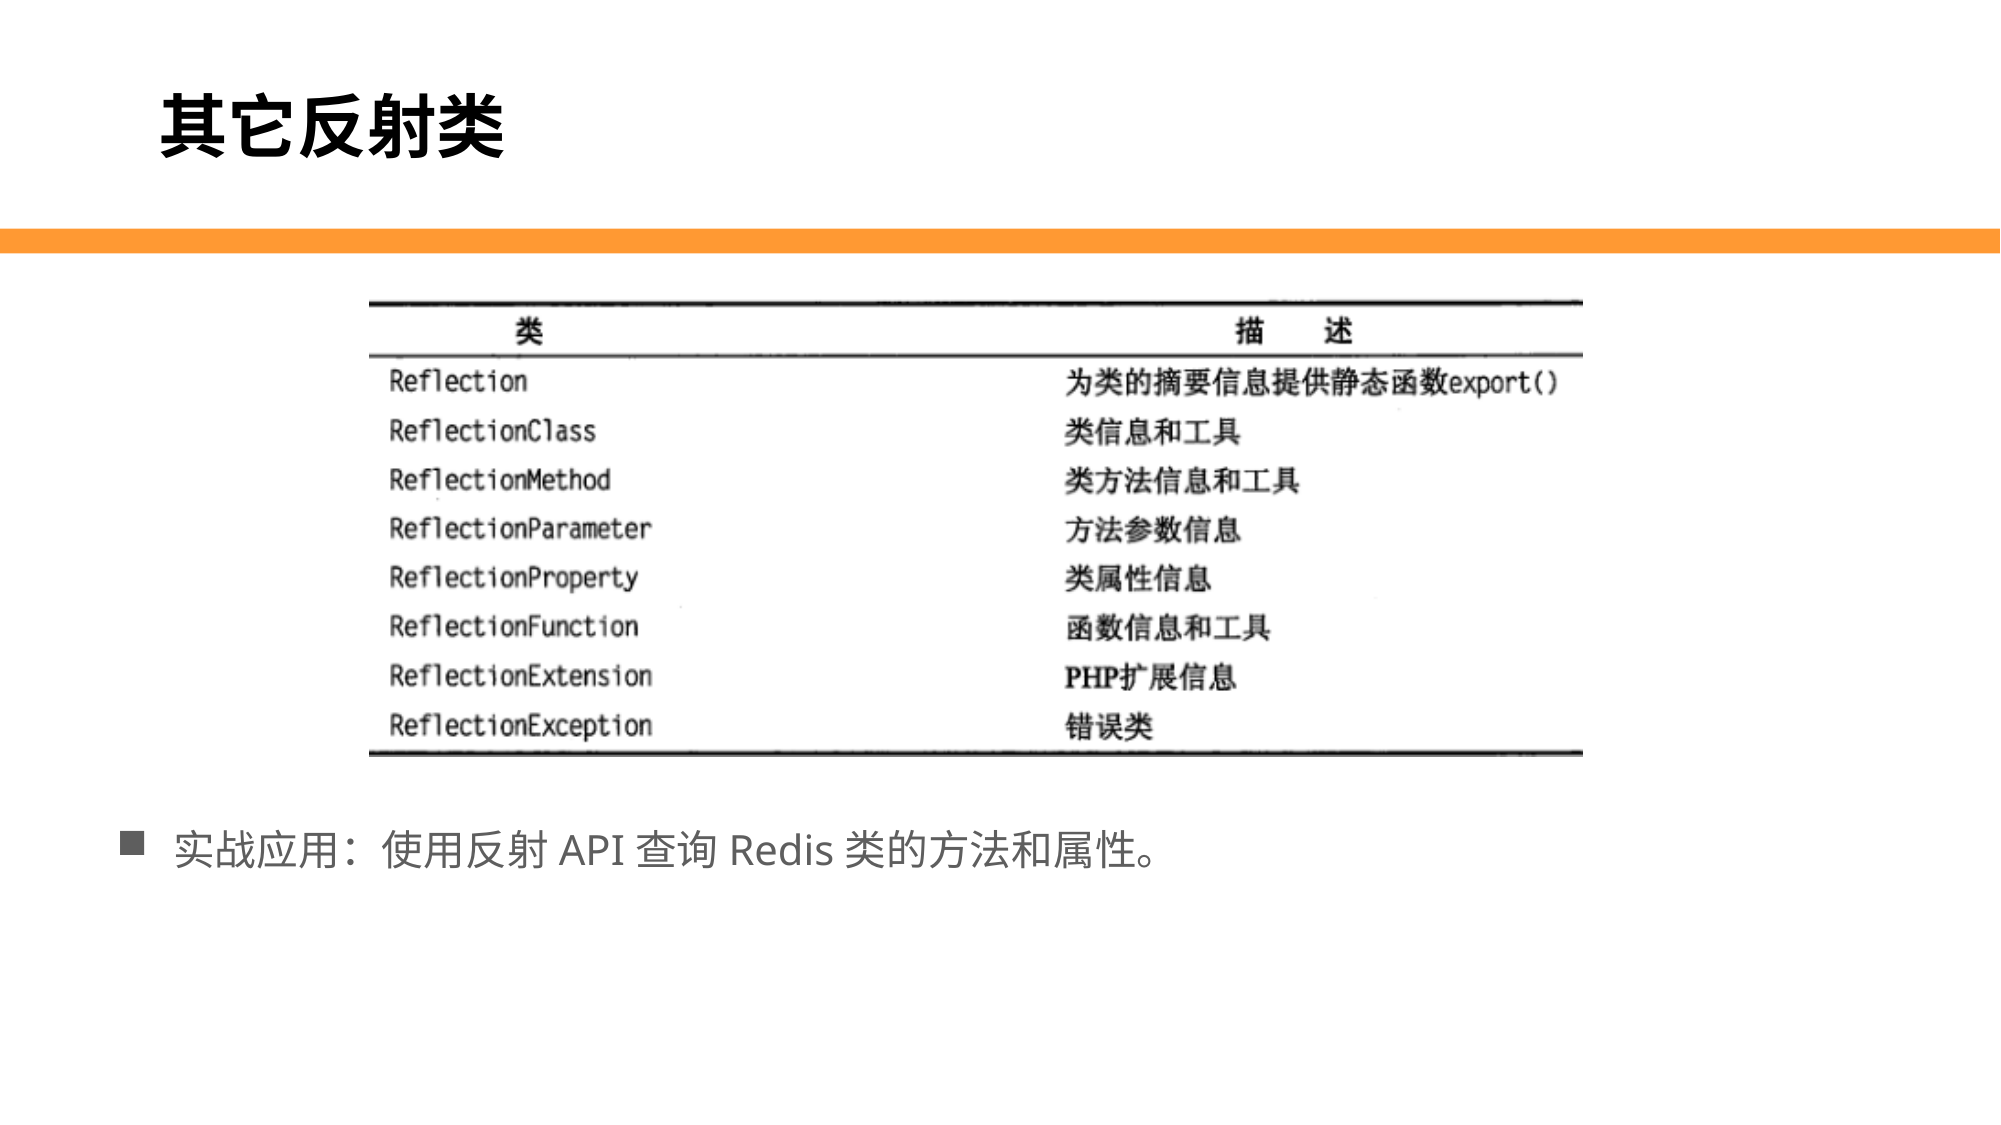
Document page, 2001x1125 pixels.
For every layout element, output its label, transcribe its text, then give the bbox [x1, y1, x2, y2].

text_box 实战应用：使用反射API查询Redis类的方法和属性。 [109, 291, 1818, 882]
picture [368, 291, 1584, 757]
list 其它反射类 [149, 84, 1388, 198]
